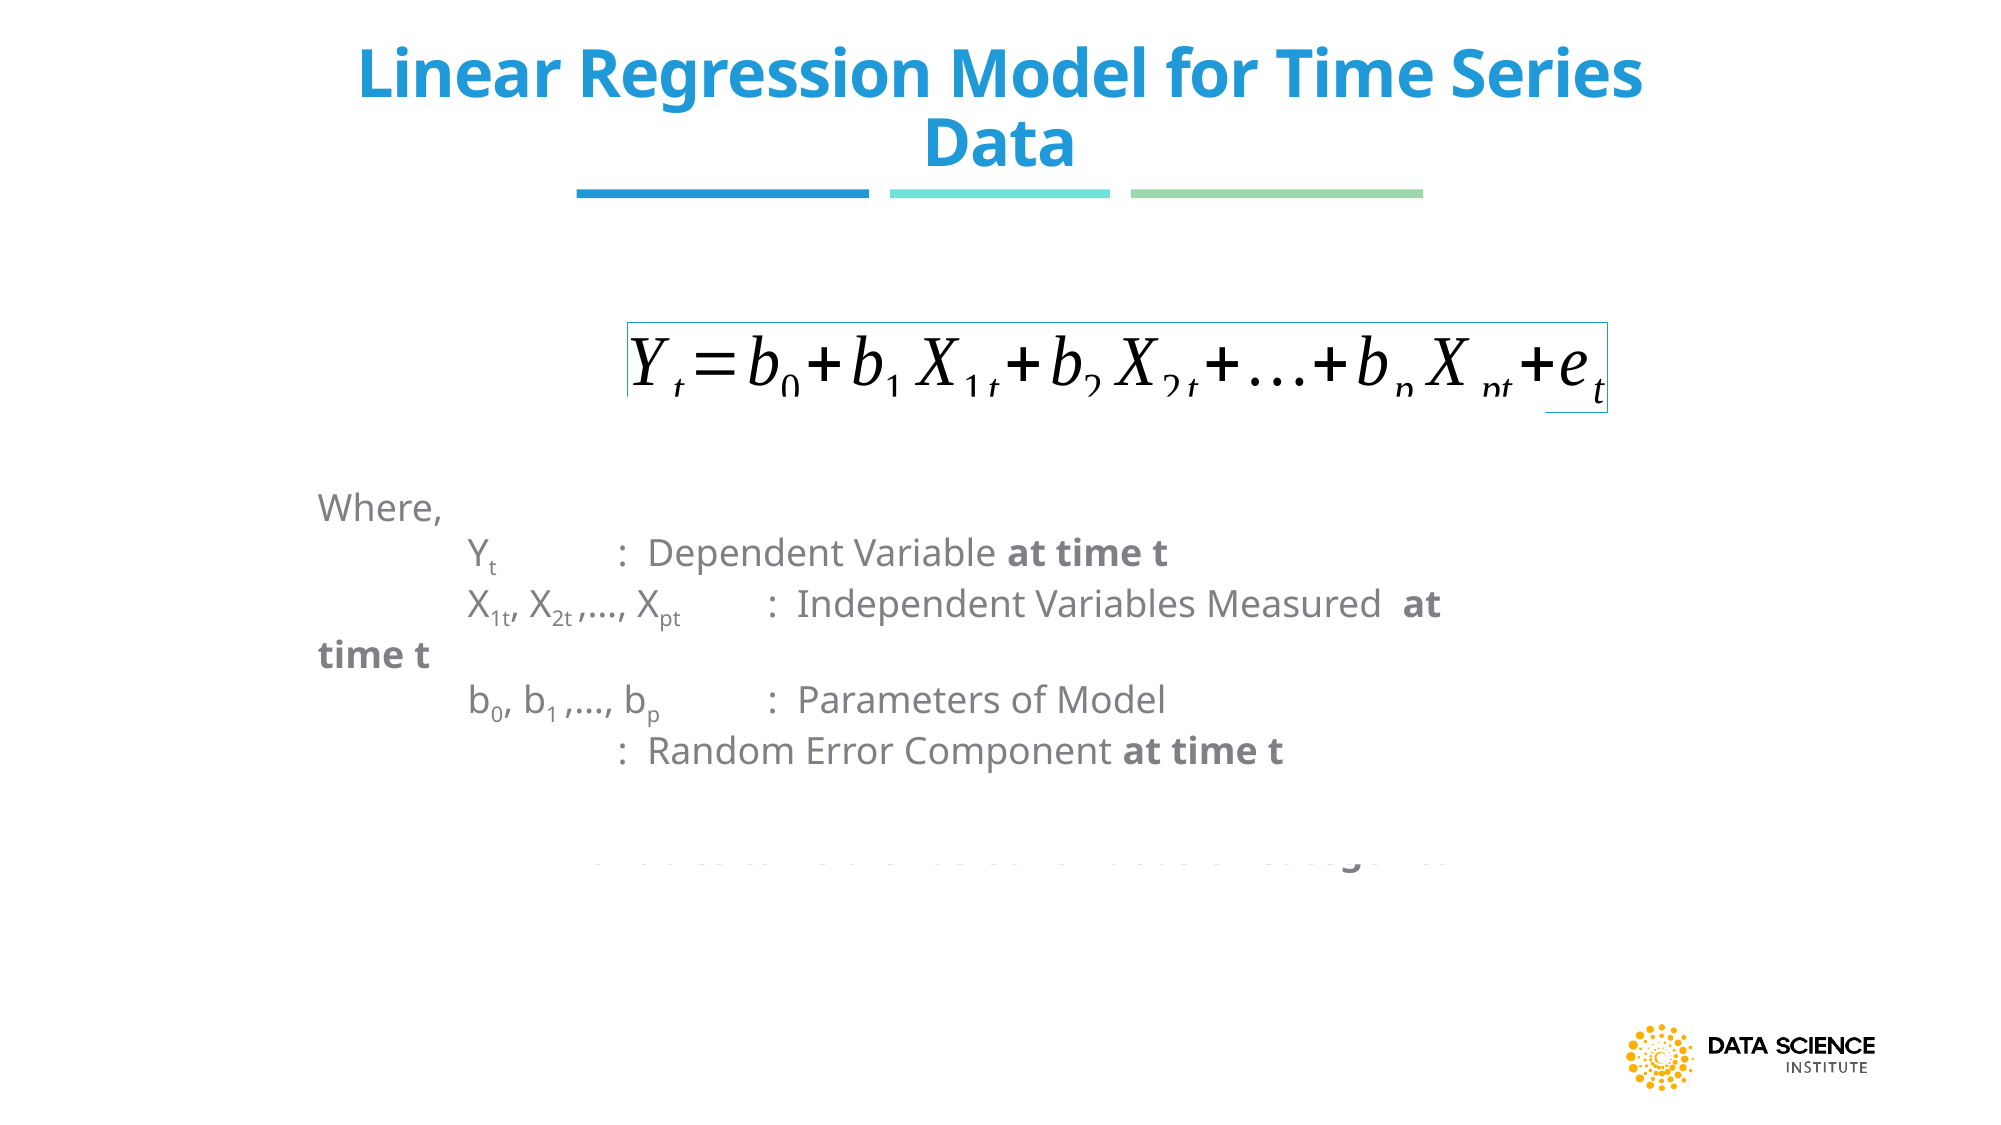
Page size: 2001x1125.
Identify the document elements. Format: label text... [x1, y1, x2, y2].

picture [1792, 1062, 1801, 1073]
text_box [576, 189, 1424, 199]
picture [1828, 1037, 1844, 1054]
picture [1860, 1062, 1867, 1073]
text_box Variables can either be Continuous or Categorical [553, 865, 1484, 880]
title Linear Regression Model for Time Series Data [324, 44, 1675, 178]
picture [1804, 1061, 1811, 1073]
picture [1839, 1062, 1847, 1073]
picture [1845, 1037, 1862, 1054]
picture [1776, 1037, 1808, 1054]
picture [1626, 1024, 1694, 1091]
